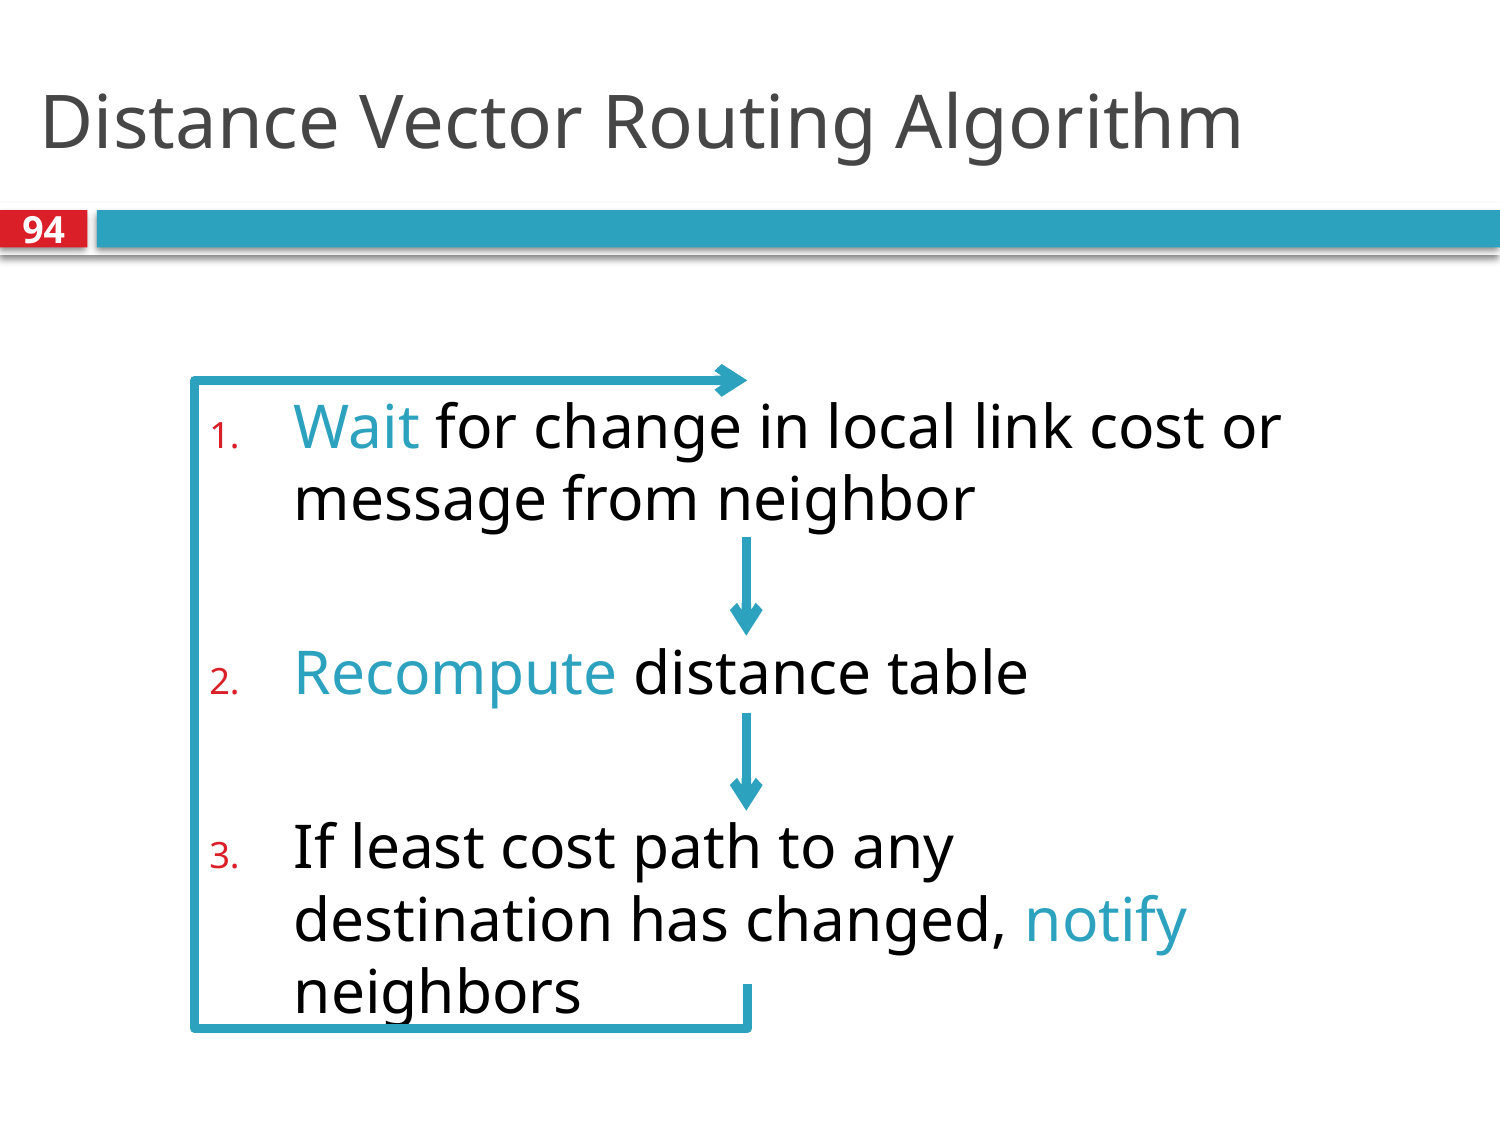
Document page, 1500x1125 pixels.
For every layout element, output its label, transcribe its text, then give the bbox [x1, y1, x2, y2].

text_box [445, 681, 1050, 685]
title Distance Vector Routing Algorithm [24, 37, 1475, 200]
slide_number 94 [0, 206, 88, 257]
list Wait for change in local link cost or message from neighbor Recompute distance table If least cost path to any destination has changed, notify neighbors [199, 380, 1300, 984]
